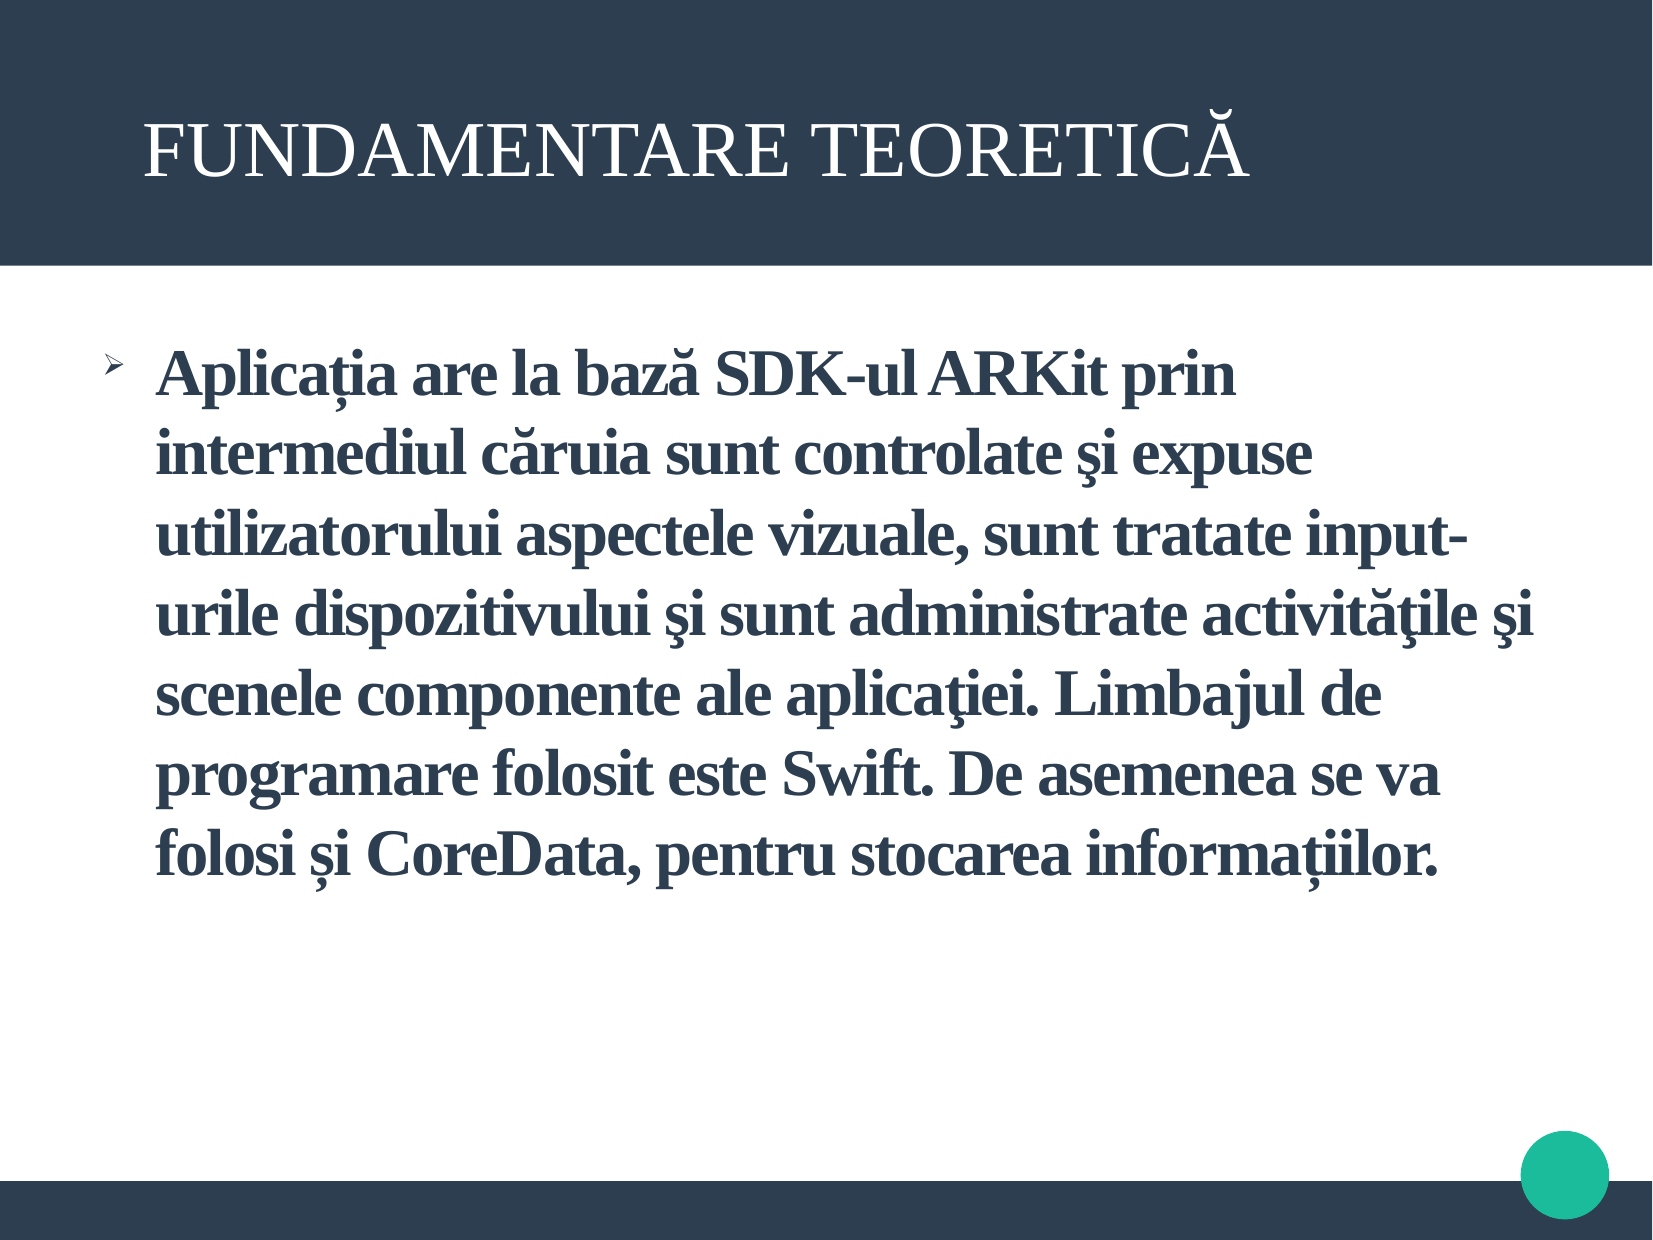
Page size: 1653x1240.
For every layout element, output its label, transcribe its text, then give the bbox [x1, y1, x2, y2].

text_box Aplicația are la bază SDK-ul ARKit prin intermediul căruia sunt controlate şi expuse utilizatorului aspectele vizuale, sunt tratate input-urile dispozitivului şi sunt administrate activităţile şi scenele componente ale aplicaţiei. Limbajul de programare folosit este Swift. De asemenea se va folosi și CoreData, pentru stocarea informațiilor. [84, 328, 1560, 1155]
slide_number [1520, 1153, 1610, 1197]
text_box FUNDAMentare teoretică [134, 90, 1365, 200]
